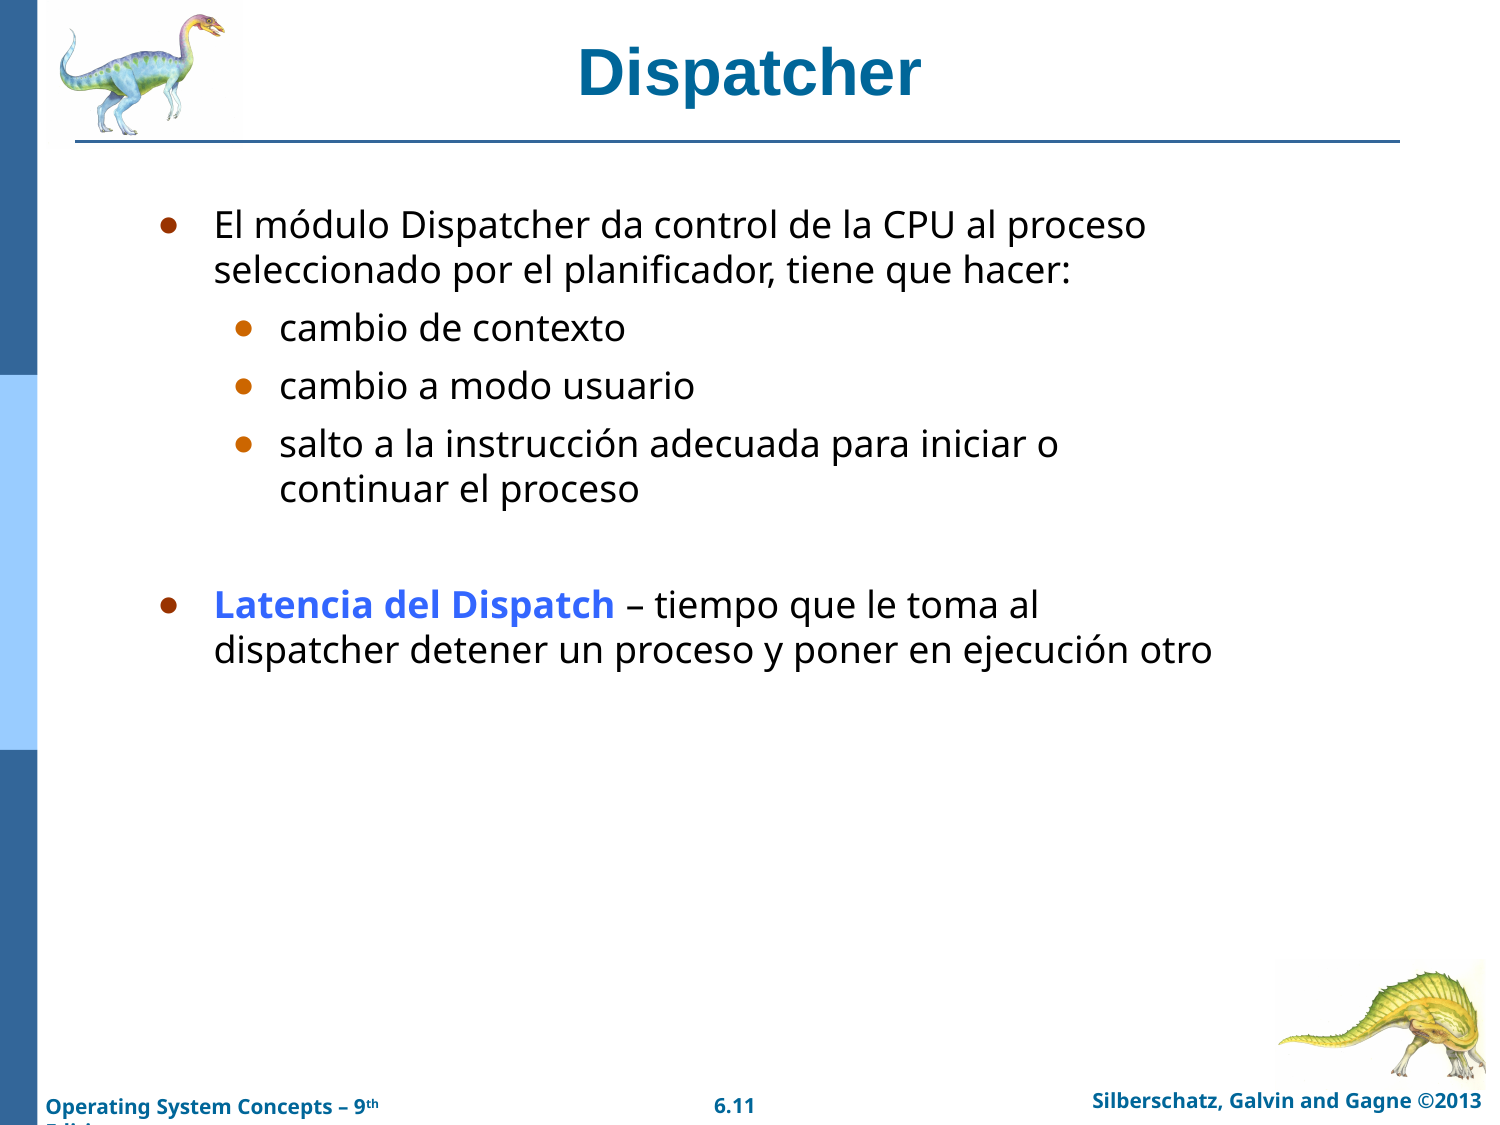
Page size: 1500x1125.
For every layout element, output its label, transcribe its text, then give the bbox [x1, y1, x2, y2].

title Dispatcher [75, 21, 1425, 117]
picture [1275, 959, 1486, 1090]
list El módulo Dispatcher da control de la CPU al proceso seleccionado por el planificador, tiene que hacer: cambio de contexto cambio a modo usuario salto a la instrucción adecuada para iniciar o continuar el proceso Latencia del Dispatch – tiempo que le toma al dispatcher detener un proceso y poner en ejecución otro [142, 193, 1246, 929]
picture [46, 0, 243, 149]
